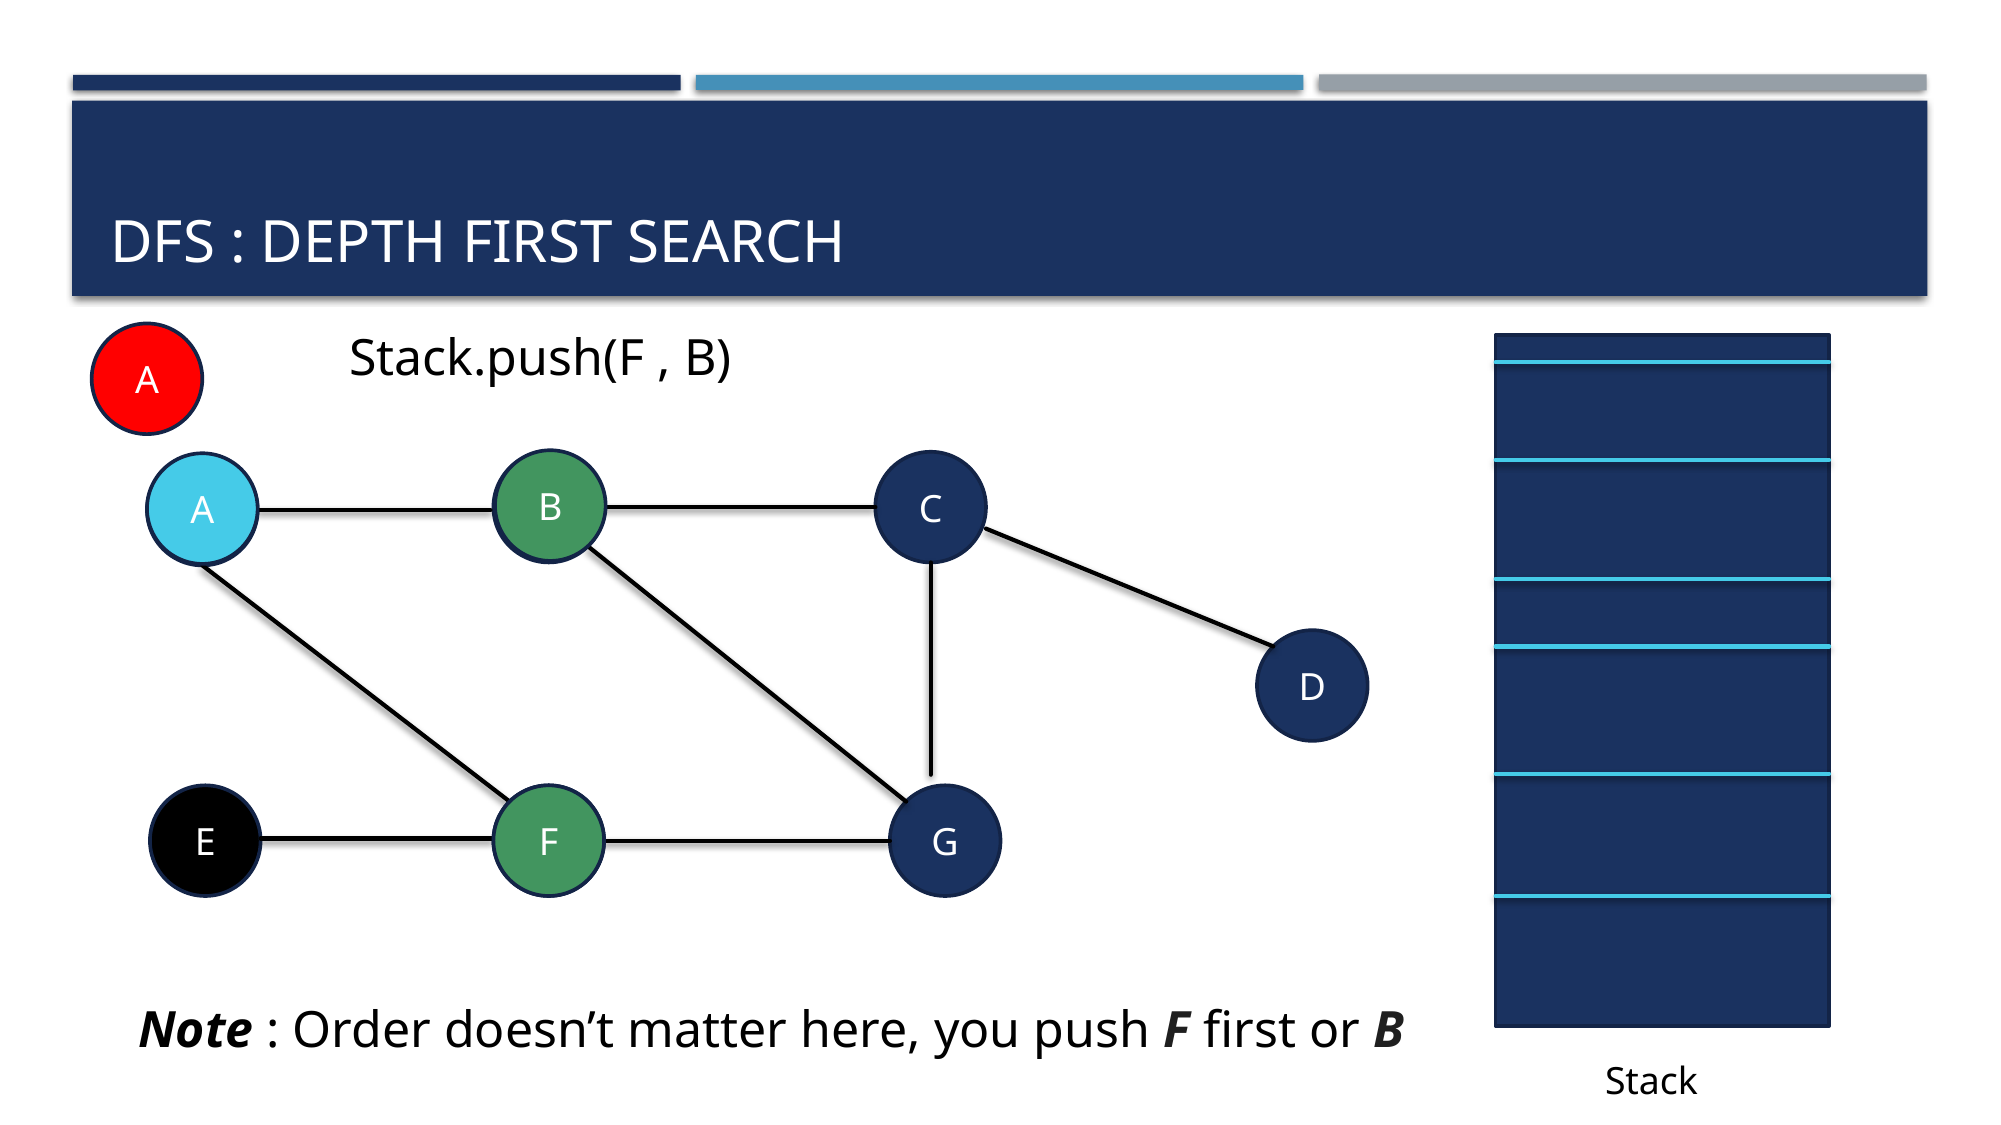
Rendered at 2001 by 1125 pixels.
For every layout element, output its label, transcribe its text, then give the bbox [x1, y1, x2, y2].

text_box E [148, 784, 263, 898]
text_box [1494, 657, 1831, 771]
text_box G [888, 783, 1003, 898]
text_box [201, 564, 511, 802]
text_box A [89, 321, 205, 436]
title Dfs : depth first search [95, 115, 1905, 282]
text_box Note : Order doesn’t matter here, you push F first or B [123, 990, 1419, 1066]
text_box [1494, 333, 1831, 359]
text_box [1494, 590, 1831, 644]
text_box [1494, 784, 1831, 893]
text_box C [873, 449, 988, 564]
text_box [985, 528, 1274, 647]
text_box B [493, 448, 608, 563]
text_box Stack [1590, 1049, 1799, 1109]
text_box [1494, 372, 1831, 457]
text_box [1494, 906, 1831, 1028]
text_box A [145, 451, 260, 566]
text_box D [1255, 628, 1370, 743]
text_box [587, 545, 907, 803]
text_box Stack.push(F , B) [334, 318, 747, 394]
text_box F [491, 783, 606, 898]
text_box [1494, 471, 1831, 576]
